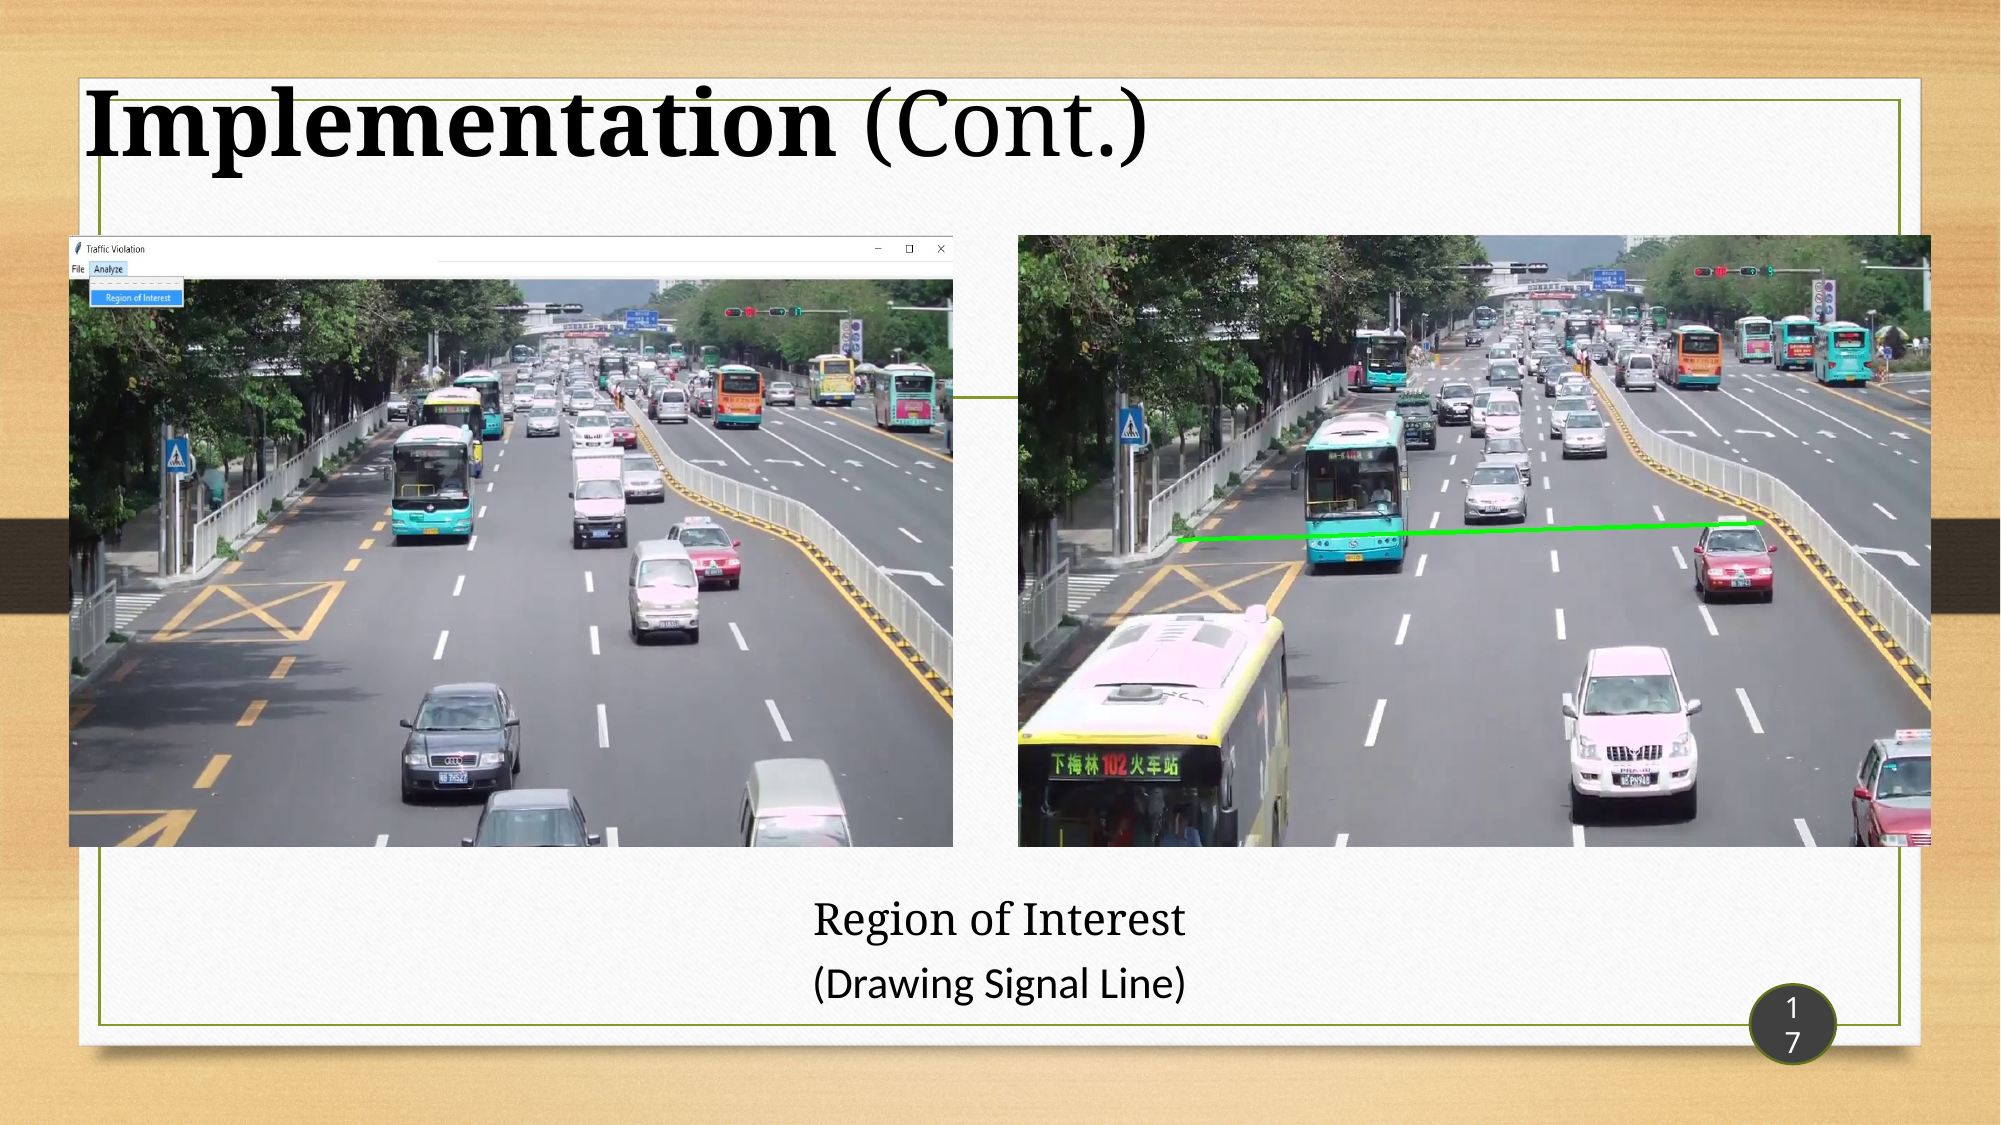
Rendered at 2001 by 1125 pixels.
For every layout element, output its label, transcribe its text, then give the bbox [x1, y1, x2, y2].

picture [0, 0, 2001, 1125]
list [69, 235, 954, 847]
text_box 17 [1748, 983, 1838, 1066]
text_box Region of Interest (Drawing Signal Line) [734, 889, 1266, 1016]
text_box Implementation (Cont.) [69, 57, 1432, 182]
